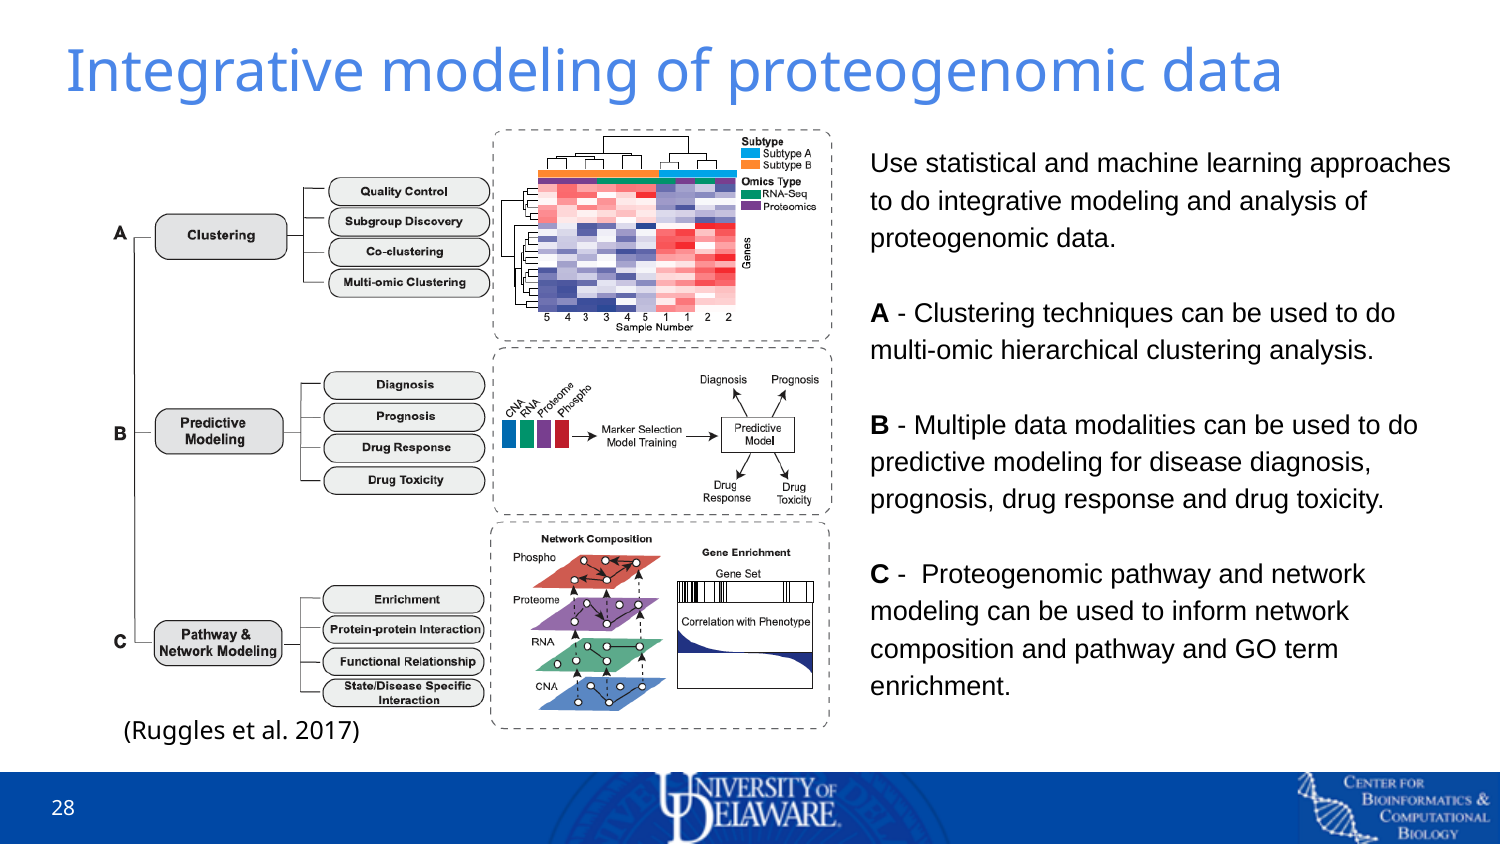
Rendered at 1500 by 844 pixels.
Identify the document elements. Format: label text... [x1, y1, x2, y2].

text_box (Ruggles et al. 2017) [78, 699, 405, 759]
text_box Use statistical and machine learning approaches to do integrative modeling and analysis of proteogenomic data. A - Clustering techniques can be used to do multi-omic hierarchical clustering analysis. B - Multiple data modalities can be used to do predictive modeling for disease diagnosis, prognosis, drug response and drug toxicity. C - Proteogenomic pathway and network modeling can be used to inform network composition and pathway and GO term enrichment. [859, 126, 1485, 716]
picture [90, 117, 856, 733]
picture [0, 772, 1500, 844]
title Integrative modeling of proteogenomic data [51, 18, 1449, 118]
